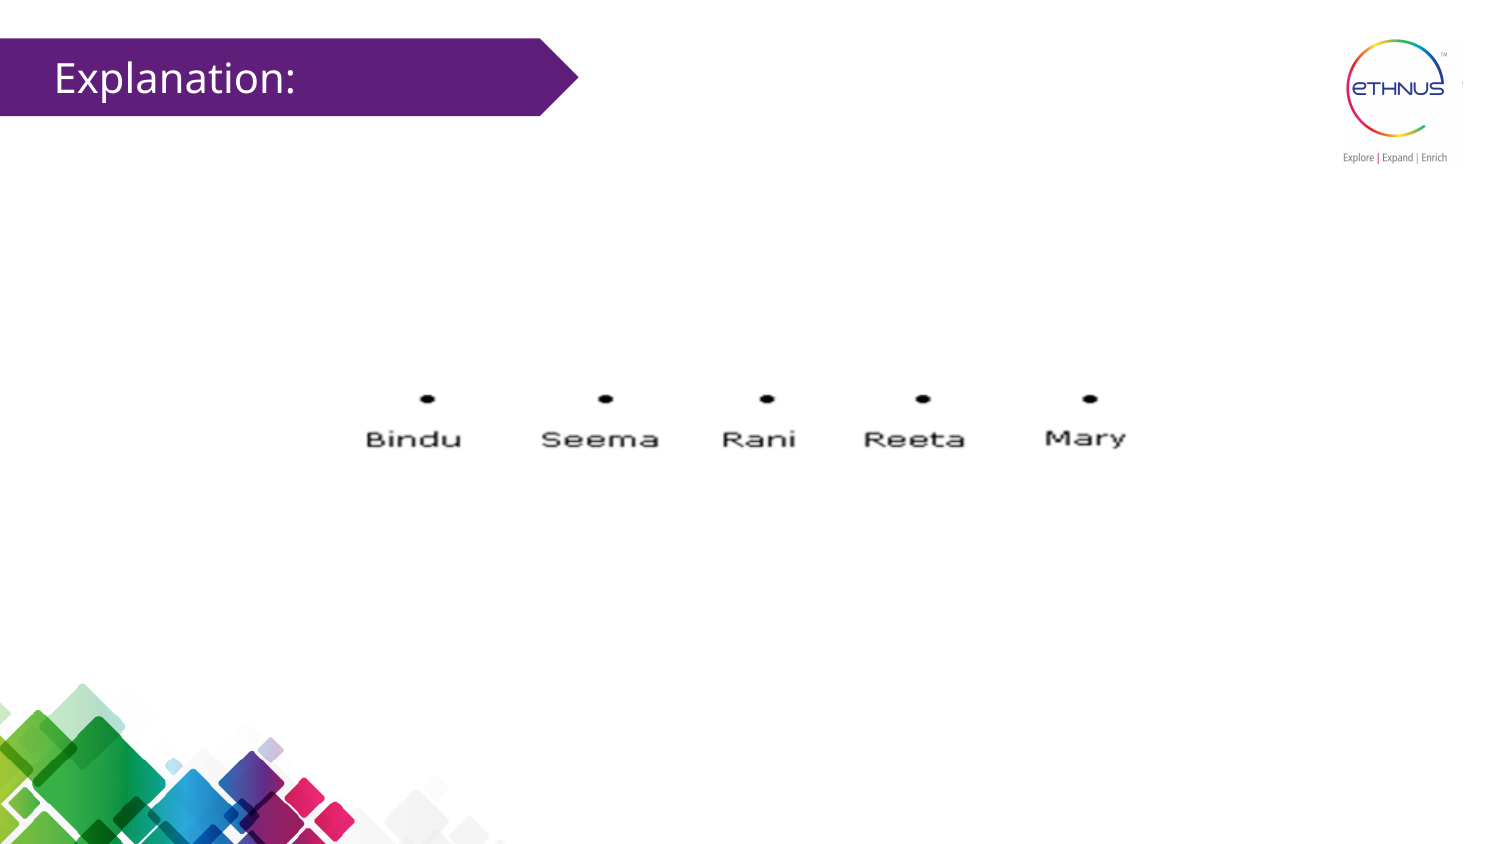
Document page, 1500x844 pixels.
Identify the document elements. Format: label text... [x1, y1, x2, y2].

picture [0, 668, 732, 844]
text_box [53, 152, 1265, 669]
text_box [0, 38, 53, 117]
text_box Explanation: [53, 38, 518, 117]
picture [343, 380, 1157, 463]
text_box [518, 38, 579, 117]
picture [1343, 38, 1463, 165]
